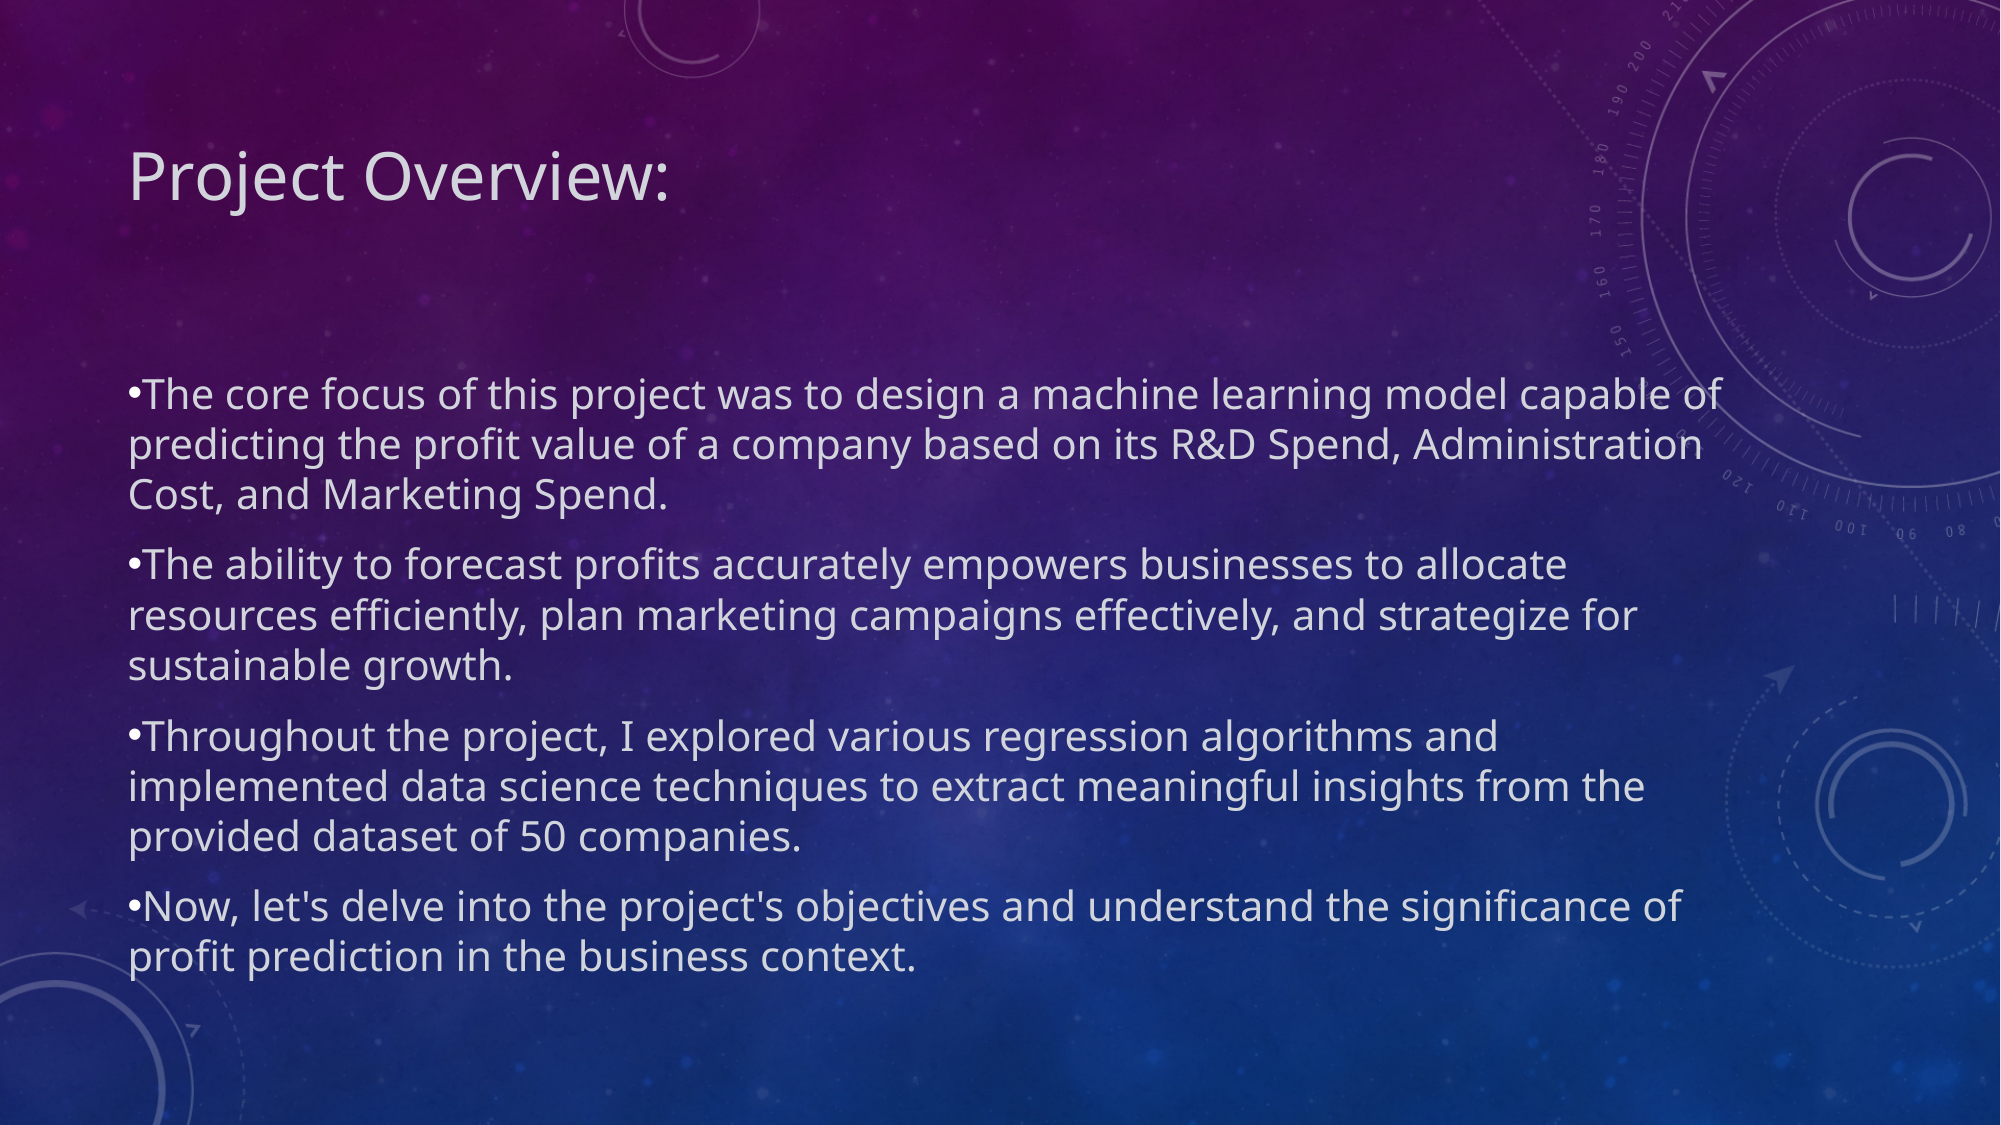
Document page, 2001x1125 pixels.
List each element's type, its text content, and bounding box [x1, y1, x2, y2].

title Project Overview: [112, 99, 1775, 248]
list The core focus of this project was to design a machine learning model capable of predicting the profit value of a company based on its R&D Spend, Administration Cost, and Marketing Spend. The ability to forecast profits accurately empowers businesses to allocate resources efficiently, plan marketing campaigns effectively, and strategize for sustainable growth. Throughout the project, I explored various regression algorithms and implemented data science techniques to extract meaningful insights from the provided dataset of 50 companies. Now, let's delve into the project's objectives and understand the significance of profit prediction in the business context. [112, 360, 1775, 1025]
picture [0, 0, 2001, 1125]
